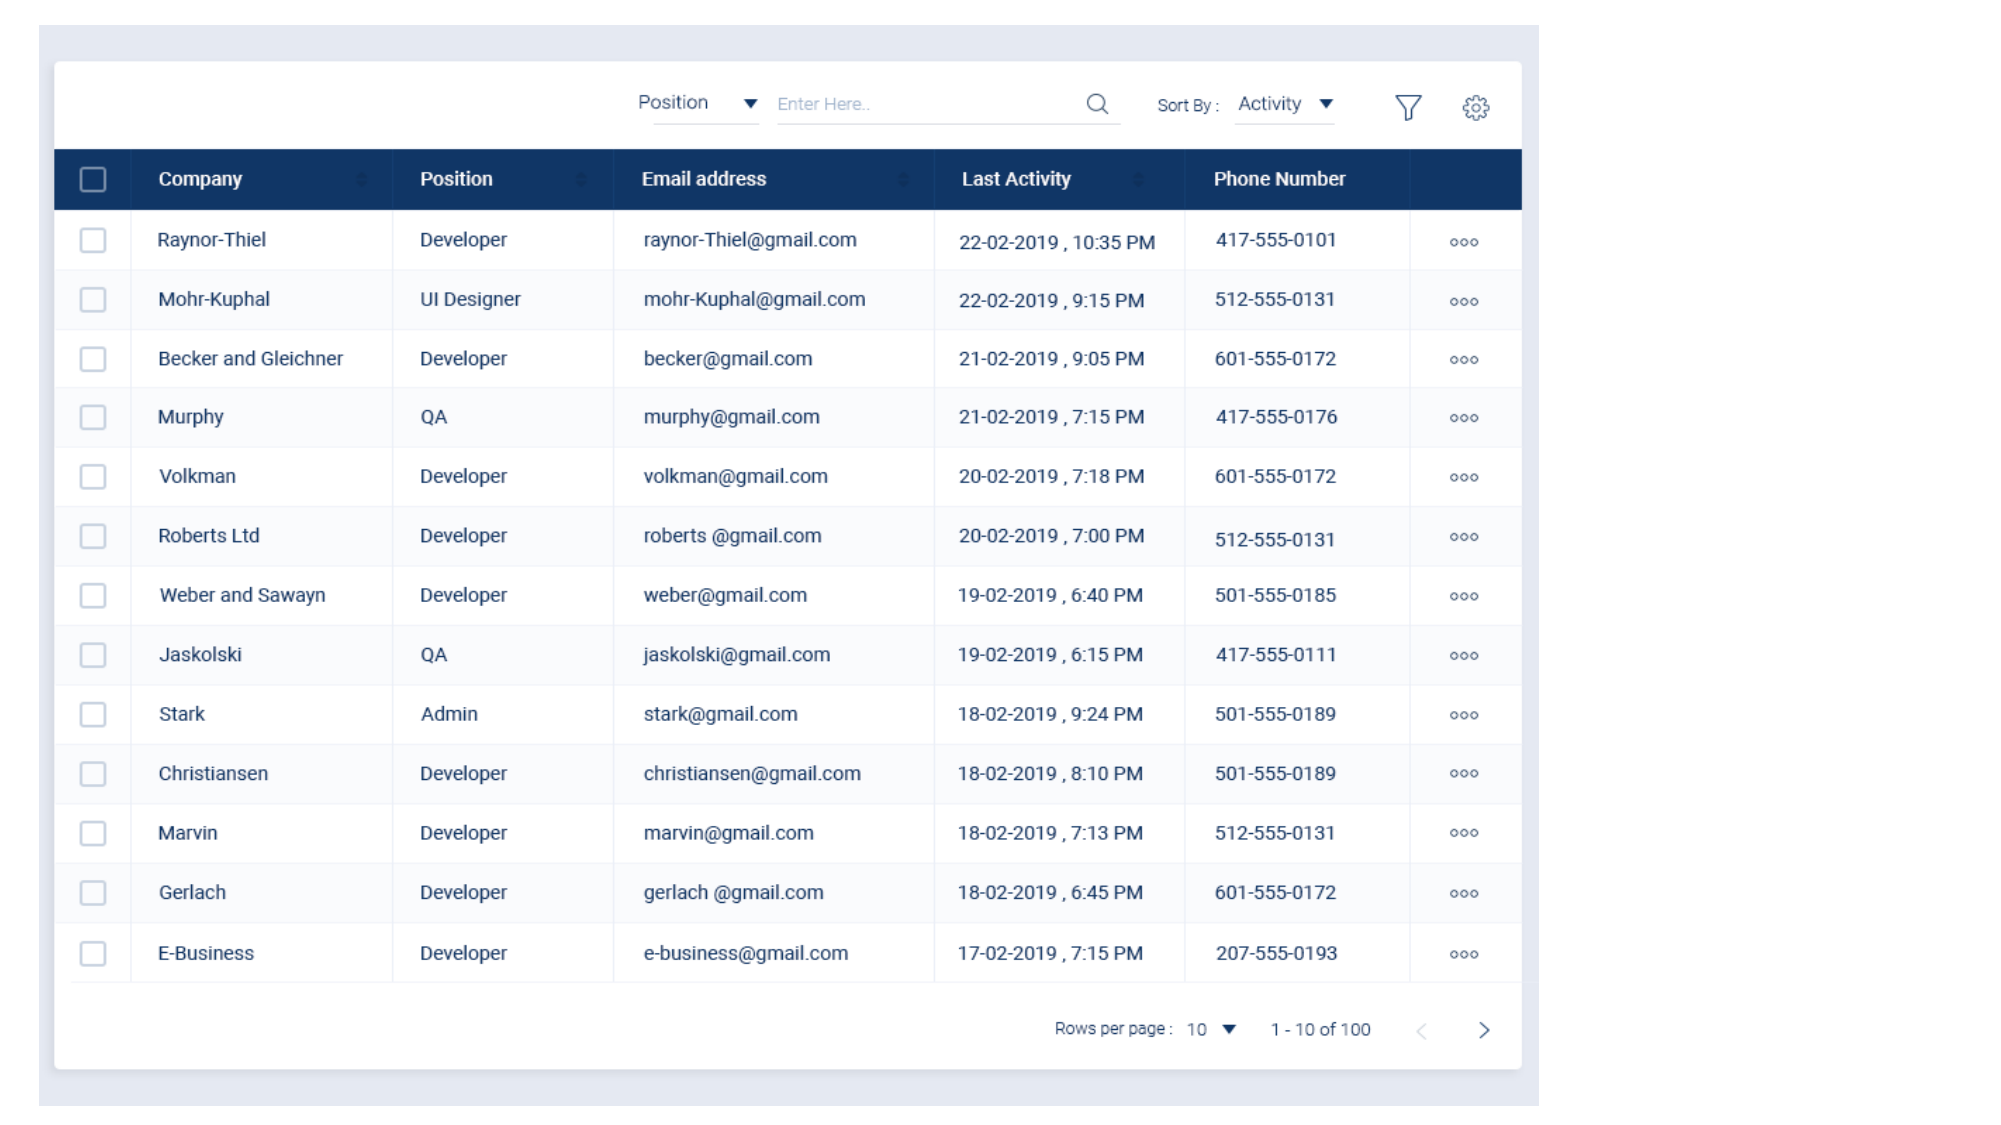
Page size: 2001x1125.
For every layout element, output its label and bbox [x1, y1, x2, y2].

picture [39, 25, 1539, 1106]
